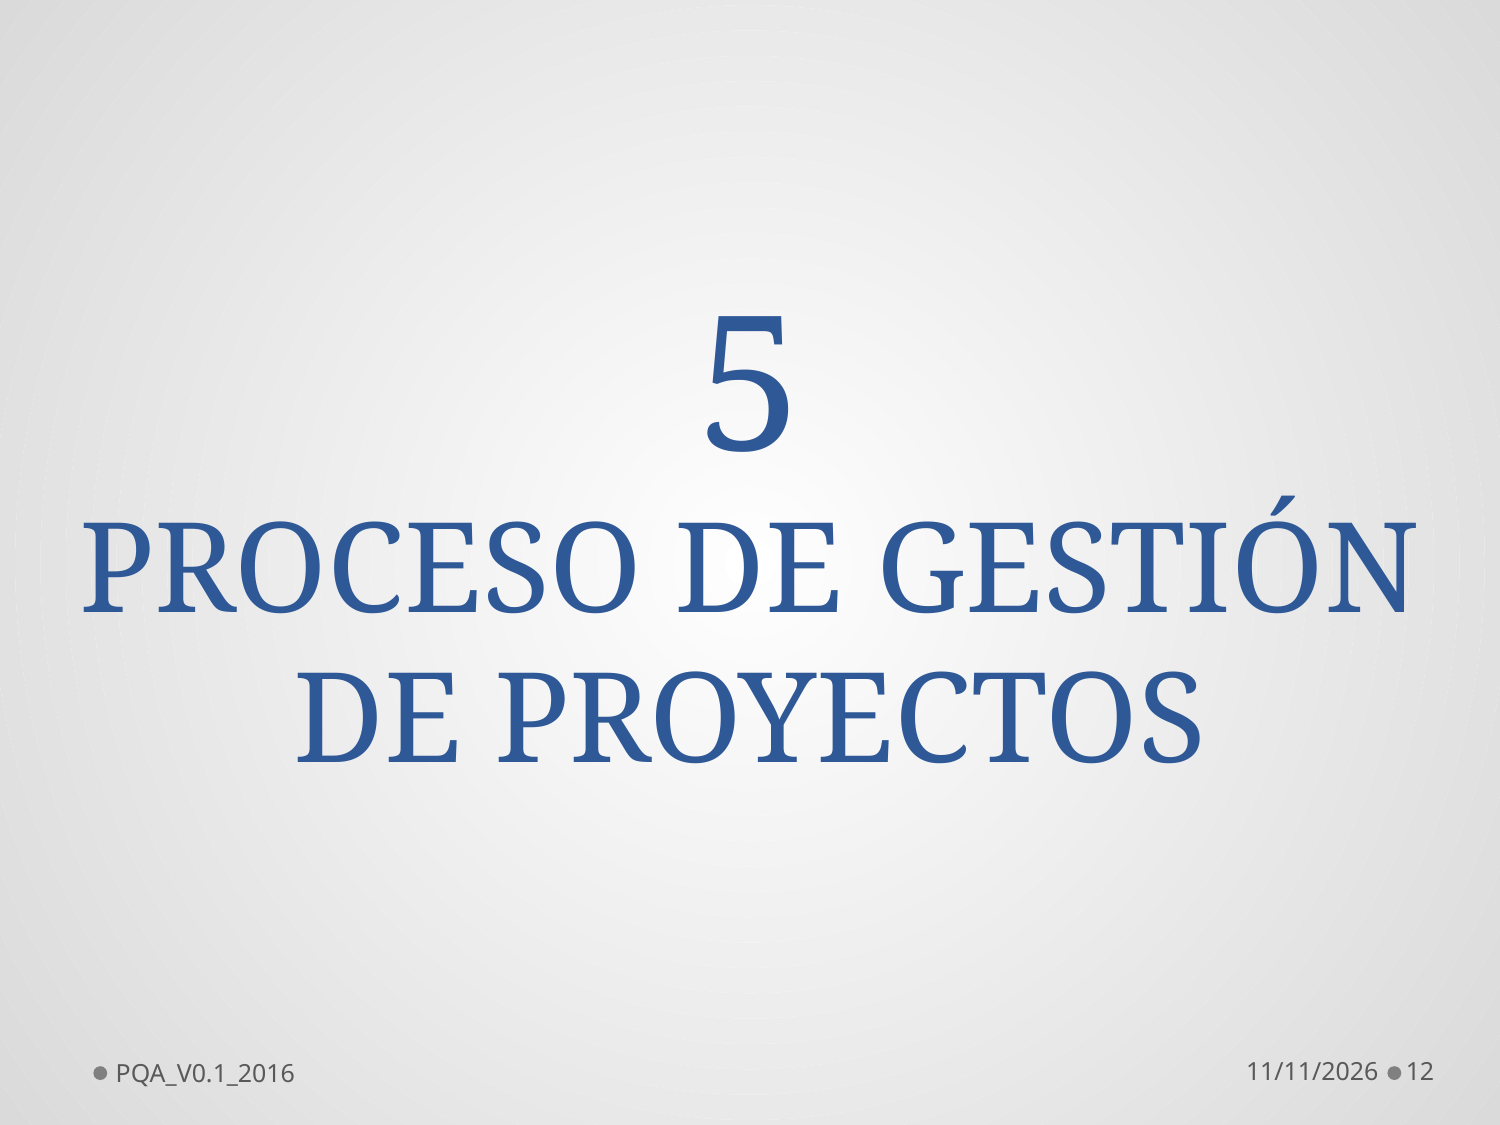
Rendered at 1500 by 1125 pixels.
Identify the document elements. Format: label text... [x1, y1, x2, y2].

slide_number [1043, 1042, 1386, 1103]
footer PQA_V0.1_2016 [108, 1042, 703, 1103]
subtitle 5 PROCESO DE GESTIÓN DE PROYECTOS [0, 255, 1500, 823]
slide_number 12 [1401, 1042, 1494, 1103]
